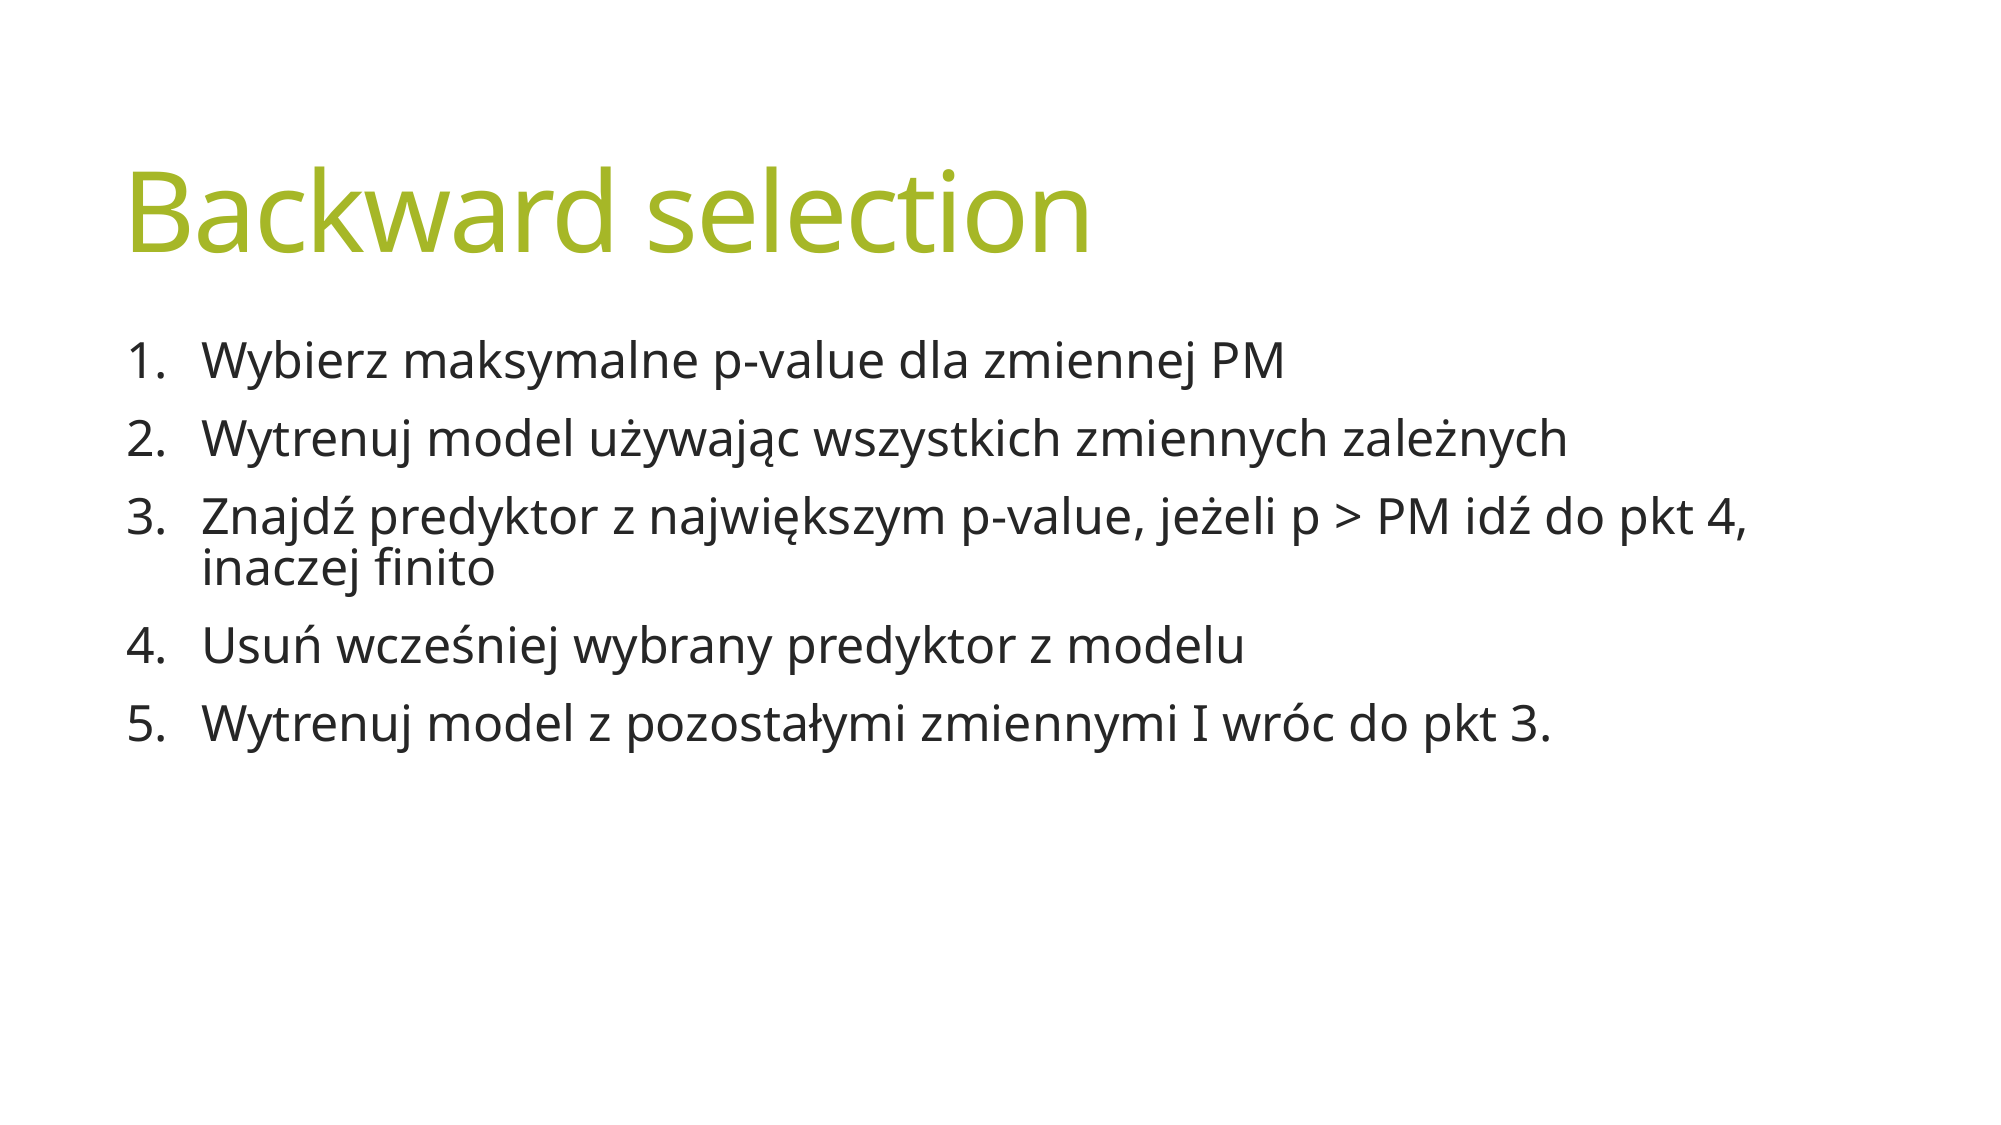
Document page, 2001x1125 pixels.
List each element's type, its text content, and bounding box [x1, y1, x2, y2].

title Backward selection [107, 81, 1875, 354]
list Wybierz maksymalne p-value dla zmiennej PM Wytrenuj model używając wszystkich zmiennych zależnych Znajdź predyktor z największym p-value, jeżeli p > PM idź do pkt 4, inaczej finito Usuń wcześniej wybrany predyktor z modelu Wytrenuj model z pozostałymi zmiennymi I wróc do pkt 3. [111, 329, 1876, 948]
